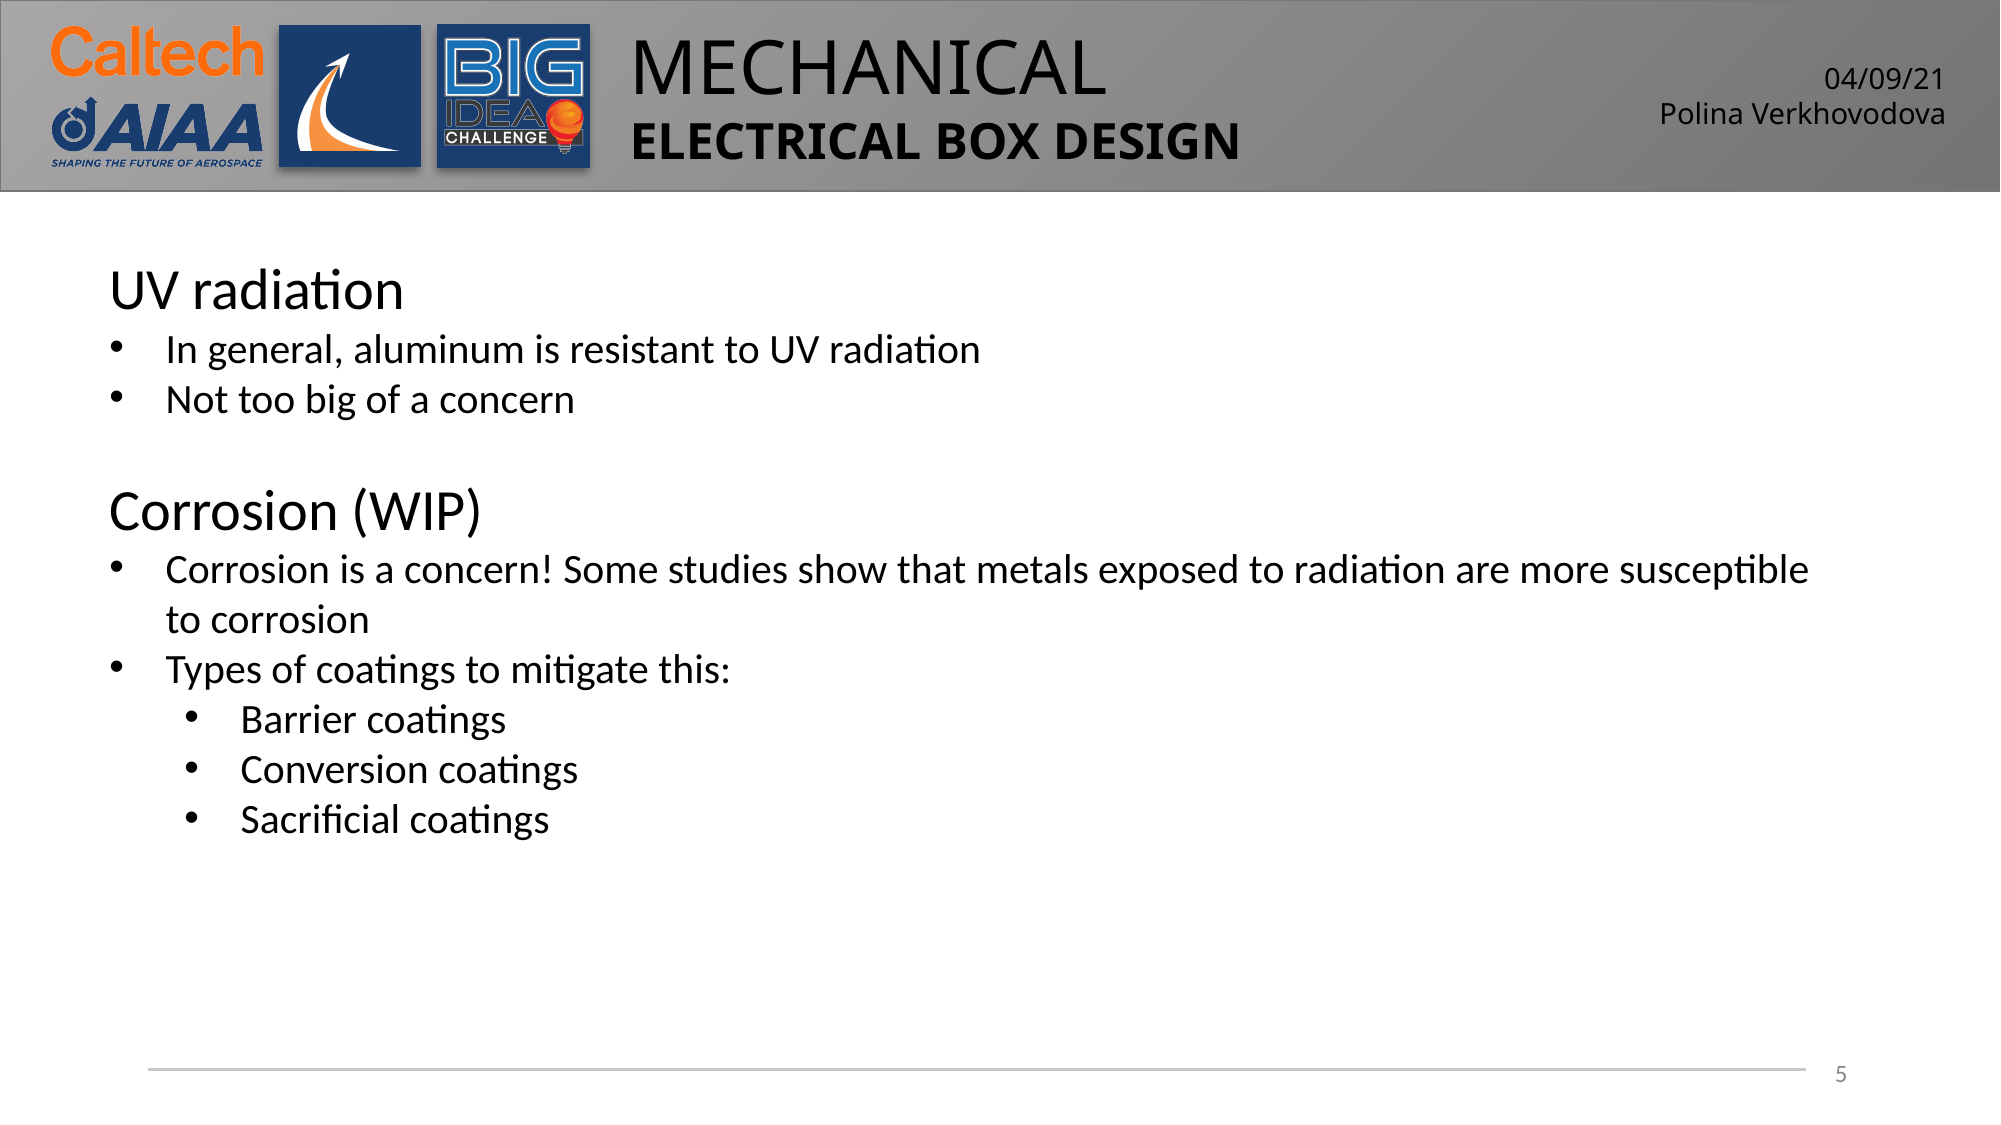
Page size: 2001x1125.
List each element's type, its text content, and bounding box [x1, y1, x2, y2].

text_box [0, 0, 2000, 192]
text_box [50, 25, 590, 167]
slide_number ‹#› [1412, 1042, 1863, 1103]
text_box UV radiation In general, aluminum is resistant to UV radiation Not too big of a concern Corrosion (WIP) Corrosion is a concern! Some studies show that metals exposed to radiation are more susceptible to corrosion Types of coatings to mitigate this: Barrier coatings Conversion coatings Sacrificial coatings [94, 244, 1861, 950]
text_box 04/09/21 Polina Verkhovodova [1233, 52, 1962, 138]
text_box MECHANICAL ELECTRICAL BOX DESIGN [614, 12, 1370, 178]
